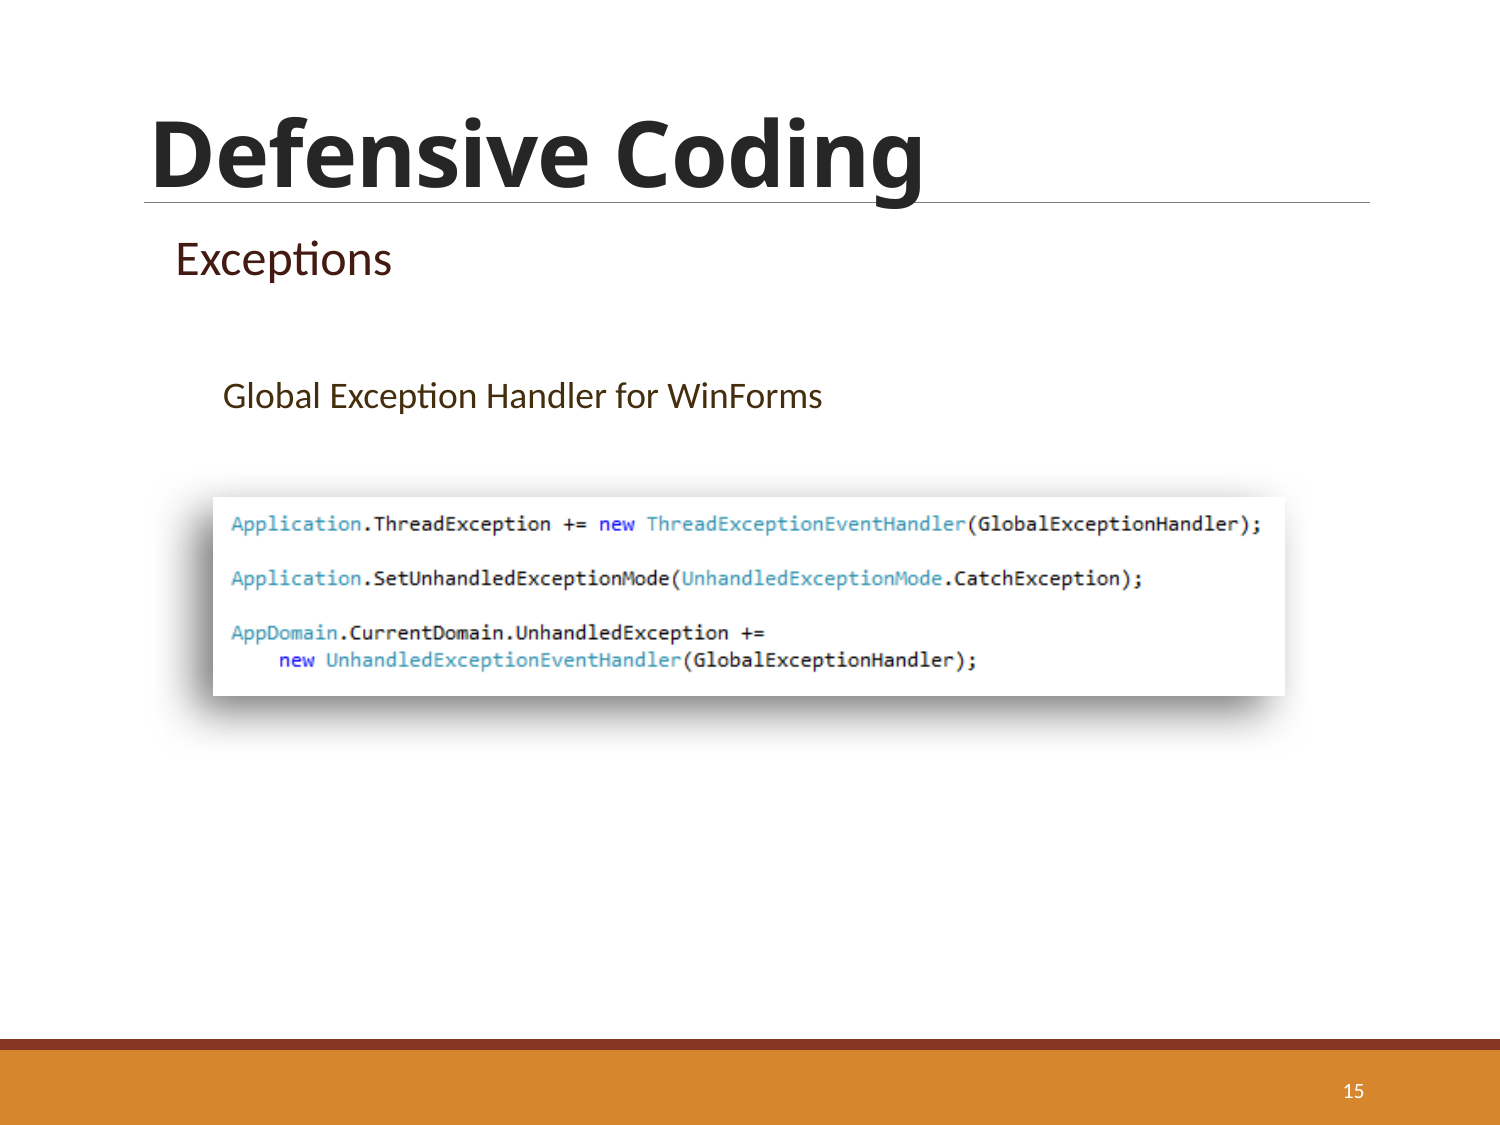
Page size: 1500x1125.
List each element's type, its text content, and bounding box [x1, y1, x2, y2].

picture [213, 496, 1285, 696]
title Defensive Coding [133, 54, 1372, 214]
slide_number 15 [1218, 1059, 1380, 1120]
text_box Global Exception Handler for WinForms [208, 340, 1292, 424]
text_box Exceptions [160, 217, 1341, 293]
